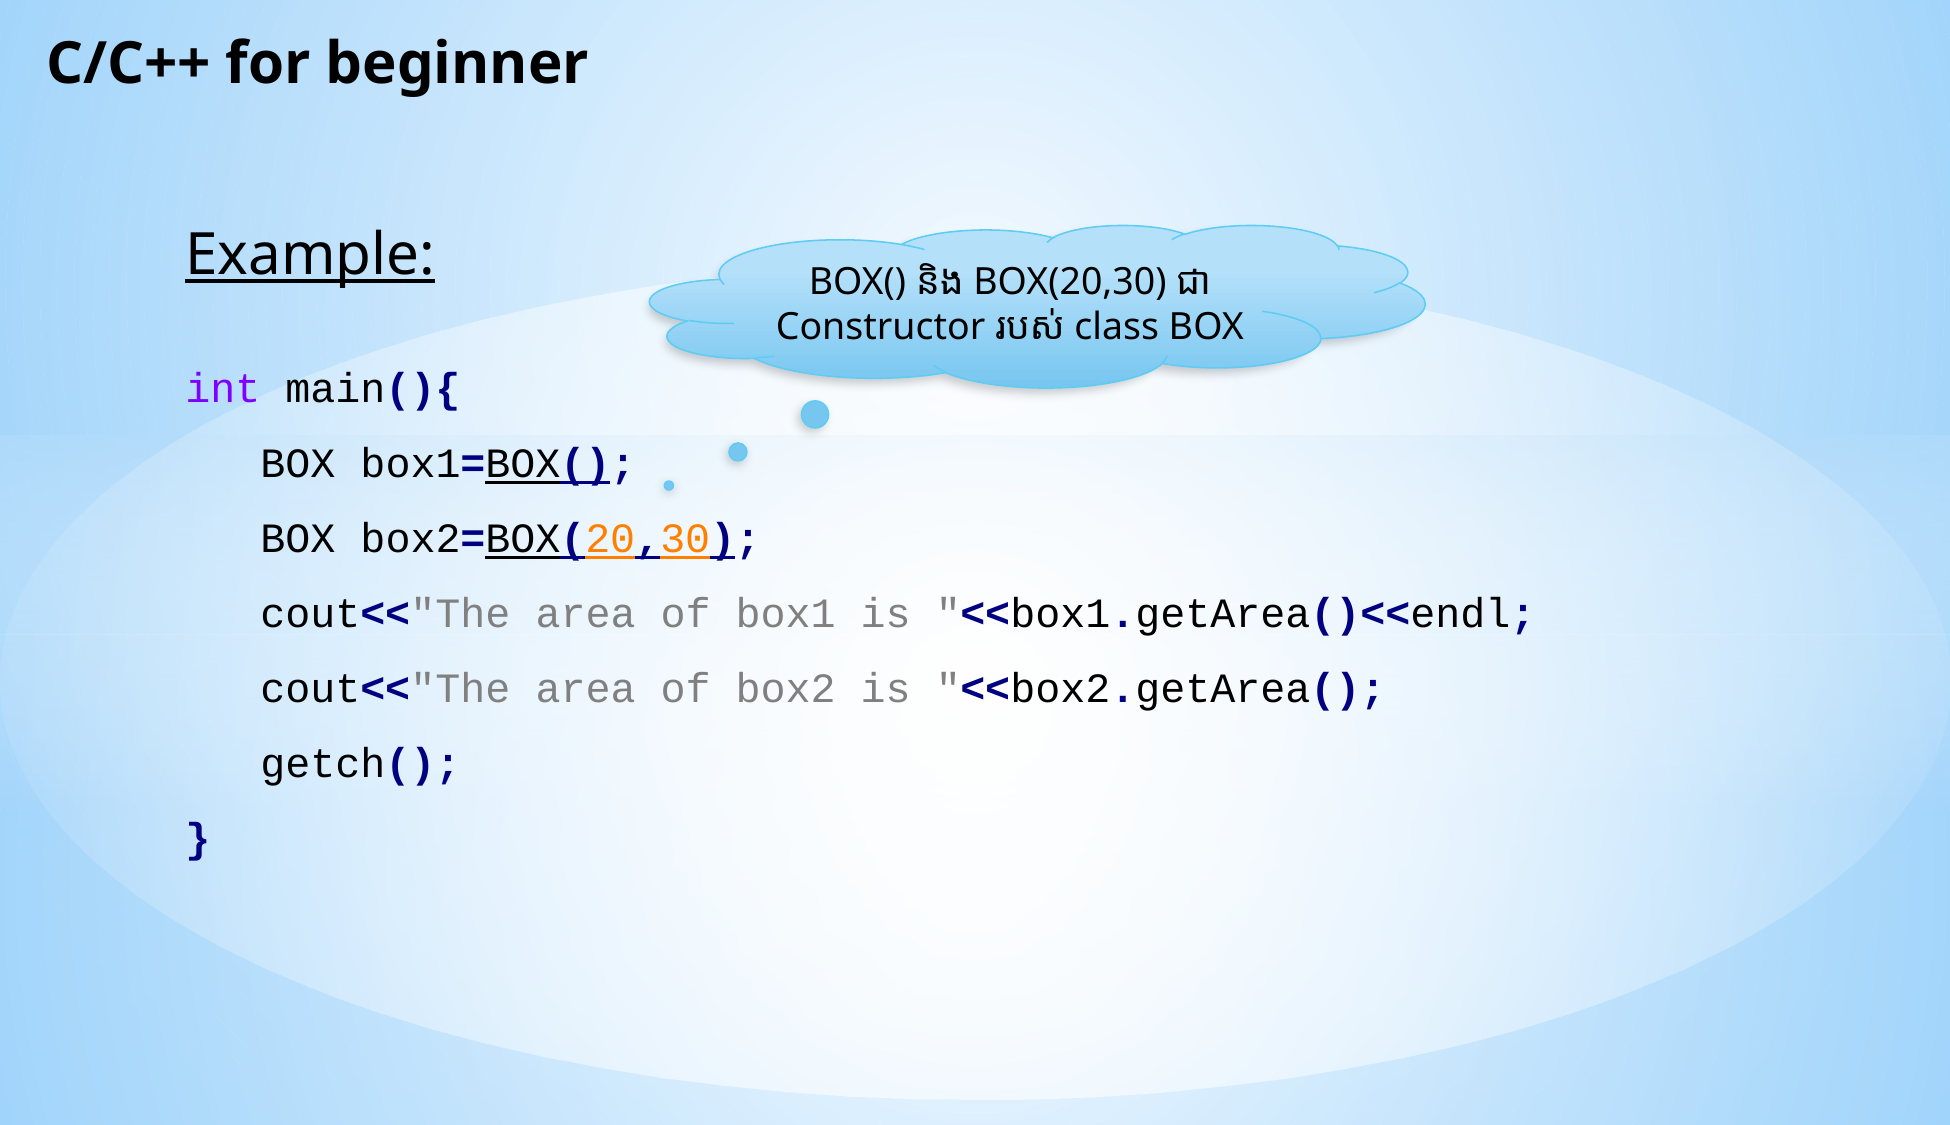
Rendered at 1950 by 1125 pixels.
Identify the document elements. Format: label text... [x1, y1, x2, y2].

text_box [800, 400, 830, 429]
text_box BOX() និង BOX(20,30) ជា Constructor របស់ class BOX [648, 224, 1427, 389]
text_box Example: int main(){ BOX box1=BOX(); BOX box2=BOX(20,30); cout<<"The area of box1 is "<<box1.getArea()<<endl; cout<<"The area of box2 is "<<box2.getArea(); getch(); } [170, 173, 1800, 869]
text_box C/C++ for beginner [31, 17, 650, 103]
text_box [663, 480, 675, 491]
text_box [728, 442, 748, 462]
